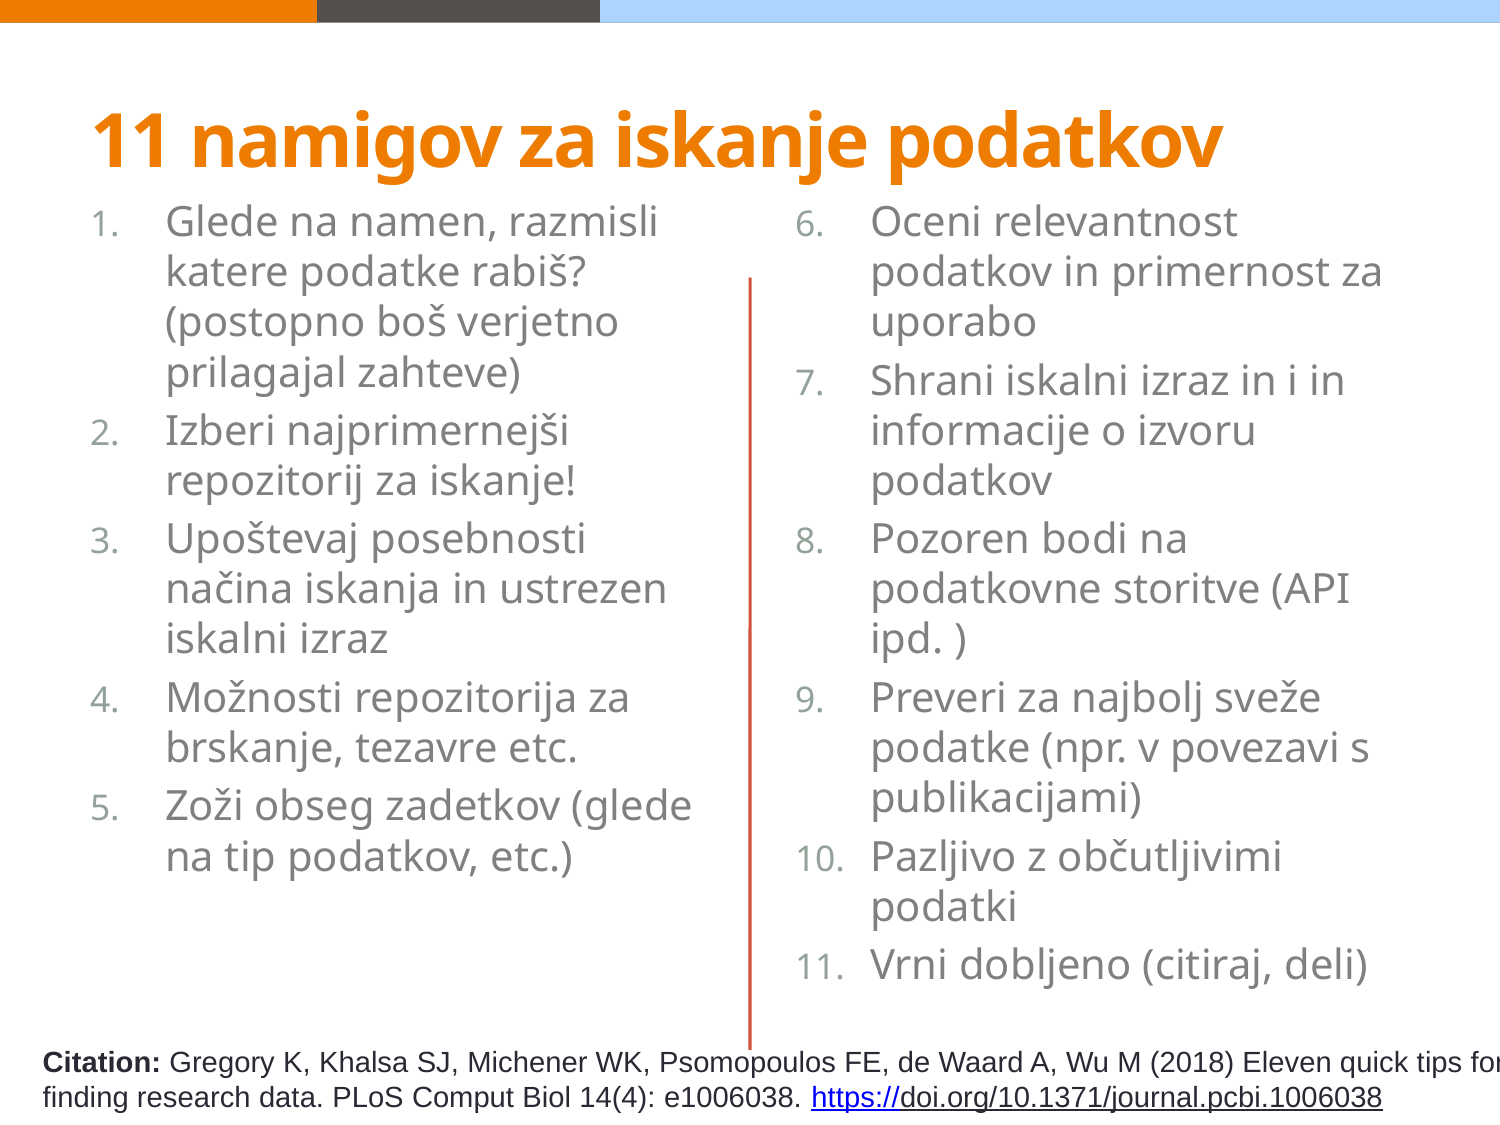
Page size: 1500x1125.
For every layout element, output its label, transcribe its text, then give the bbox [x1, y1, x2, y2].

text_box Citation: Gregory K, Khalsa SJ, Michener WK, Psomopoulos FE, de Waard A, Wu M (2018) Eleven quick tips for finding research data. PLoS Comput Biol 14(4): e1006038. https://doi.org/10.1371/journal.pcbi.1006038 [27, 1036, 1500, 1121]
list Oceni relevantnost podatkov in primernost za uporabo Shrani iskalni izraz in i in informacije o izvoru podatkov Pozoren bodi na podatkovne storitve (API ipd. ) Preveri za najbolj sveže podatke (npr. v povezavi s publikacijami) Pazljivo z občutljivimi podatki Vrni dobljeno (citiraj, deli) [780, 187, 1425, 1036]
title 11 namigov za iskanje podatkov [75, 55, 1425, 219]
list Glede na namen, razmisli katere podatke rabiš? (postopno boš verjetno prilagajal zahteve) Izberi najprimernejši repozitorij za iskanje! Upoštevaj posebnosti načina iskanja in ustrezen iskalni izraz Možnosti repozitorija za brskanje, tezavre etc. Zoži obseg zadetkov (glede na tip podatkov, etc.) [75, 187, 720, 1036]
